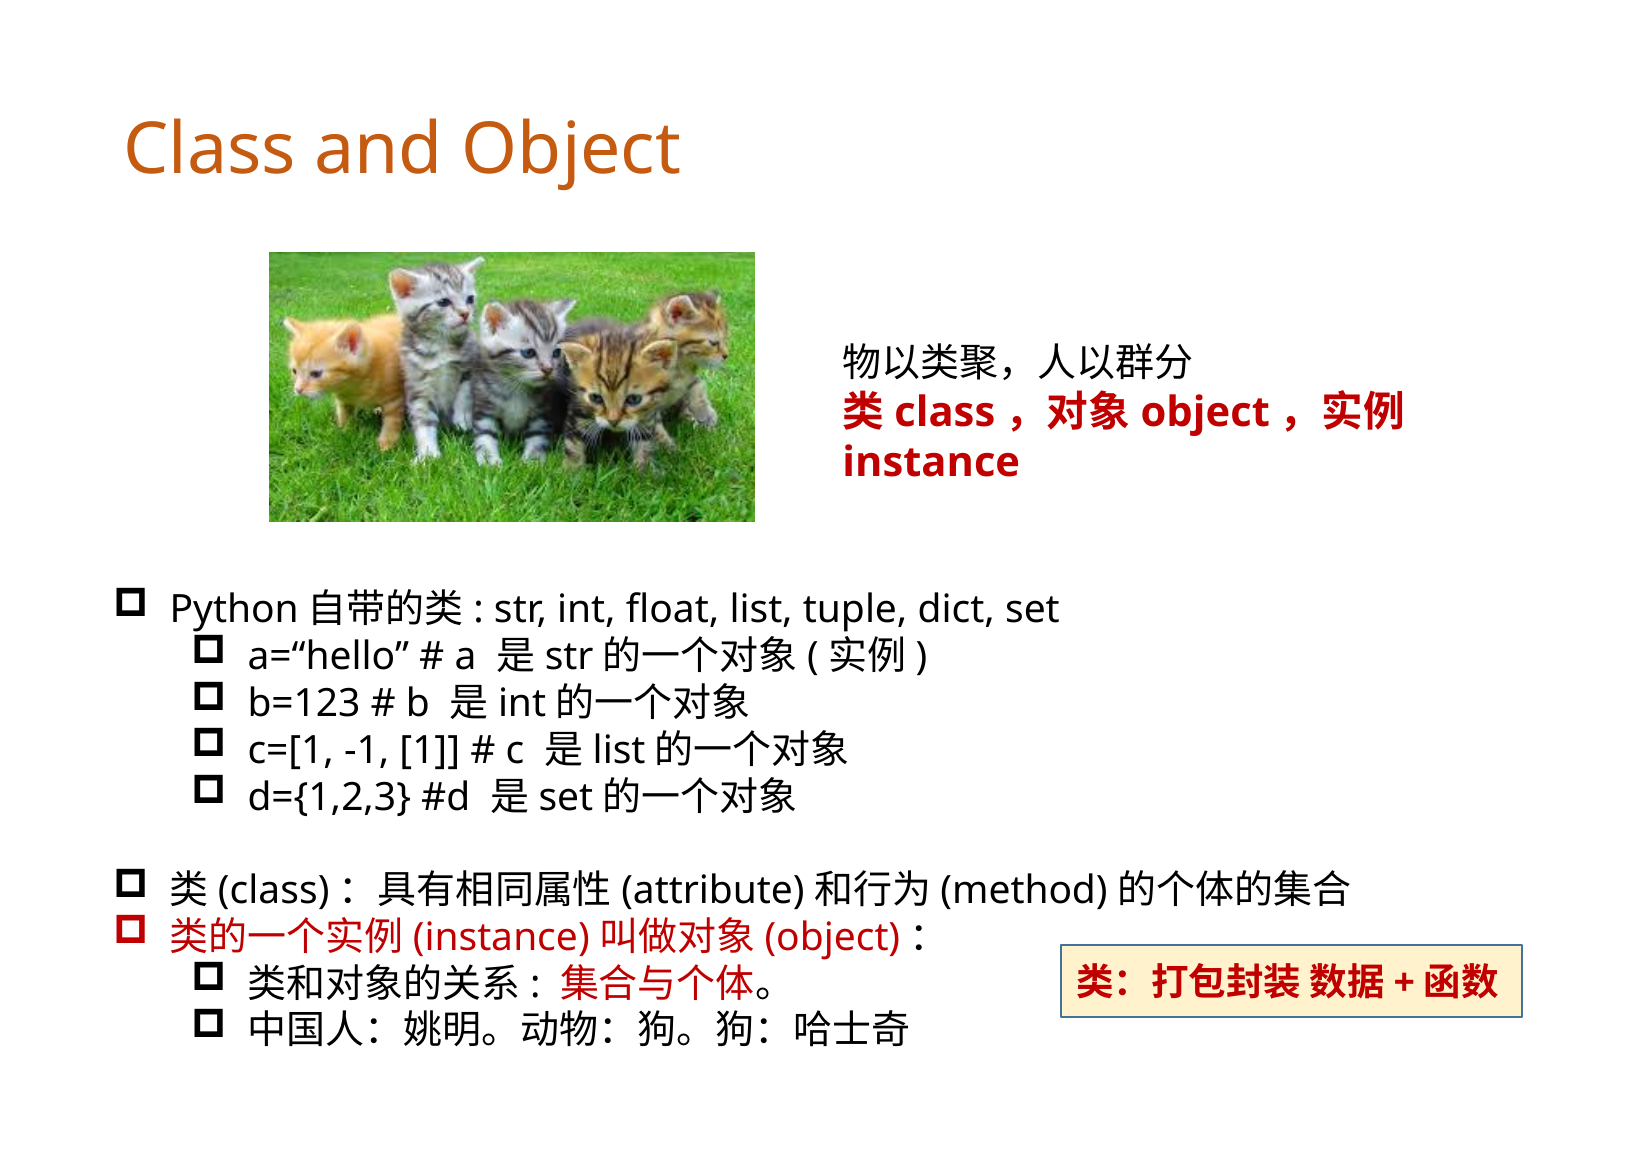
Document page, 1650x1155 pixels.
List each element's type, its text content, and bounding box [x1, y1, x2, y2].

text_box 物以类聚，人以群分 类class，对象object，实例instance [827, 330, 1494, 492]
picture [269, 252, 755, 522]
text_box Python自带的类: str, int, float, list, tuple, dict, set a=“hello” # a 是str的一个对象(实例) b=123 # b 是int的一个对象 c=[1, -1, [1]] # c 是list的一个对象 d={1,2,3} #d 是set的一个对象 类(class)：具有相同属性(attribute)和行为(method)的个体的集合 类的一个实例(instance)叫做对象(object)： 类和对象的关系: 集合与个体。 中国人：姚明。动物：狗。狗：哈士奇 [98, 576, 1552, 1059]
text_box Class and Object [108, 94, 697, 196]
text_box 类：打包封装 数据+函数 [1060, 944, 1523, 1018]
